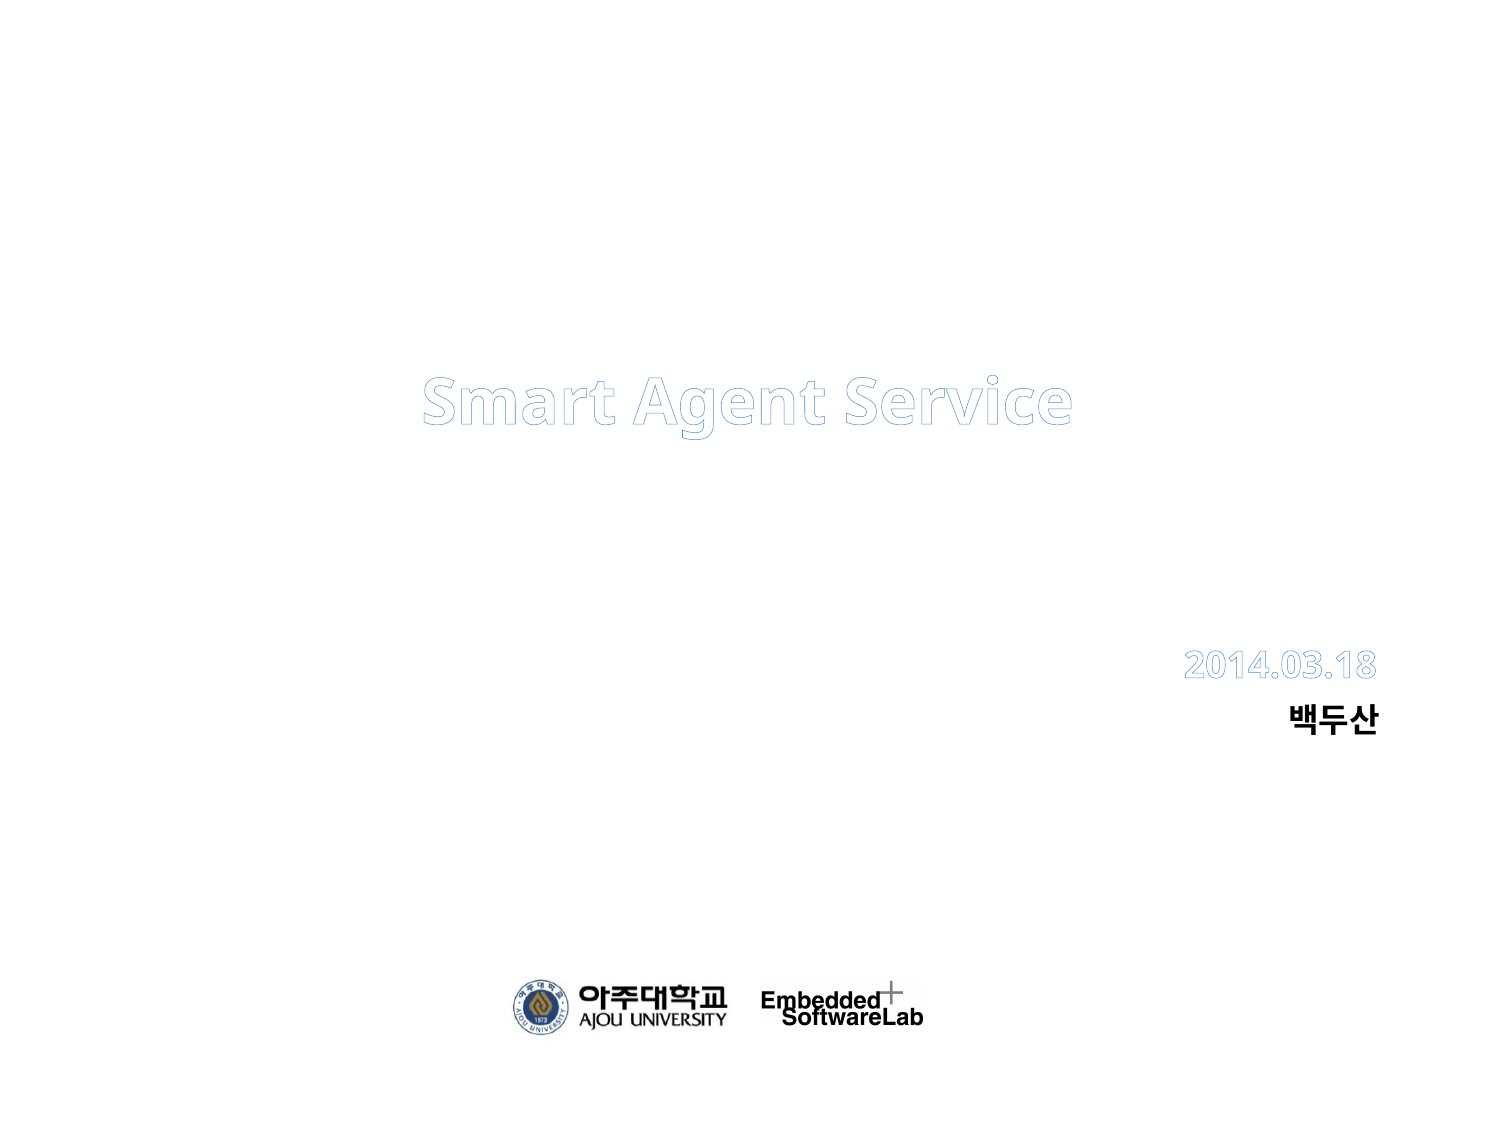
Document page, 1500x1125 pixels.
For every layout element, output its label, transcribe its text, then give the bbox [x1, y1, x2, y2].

title Smart Agent Service [70, 269, 1425, 528]
picture [502, 968, 737, 1043]
list 2014.03.18 [1017, 632, 1393, 680]
subtitle 백두산 [344, 691, 1395, 856]
picture [760, 979, 925, 1027]
